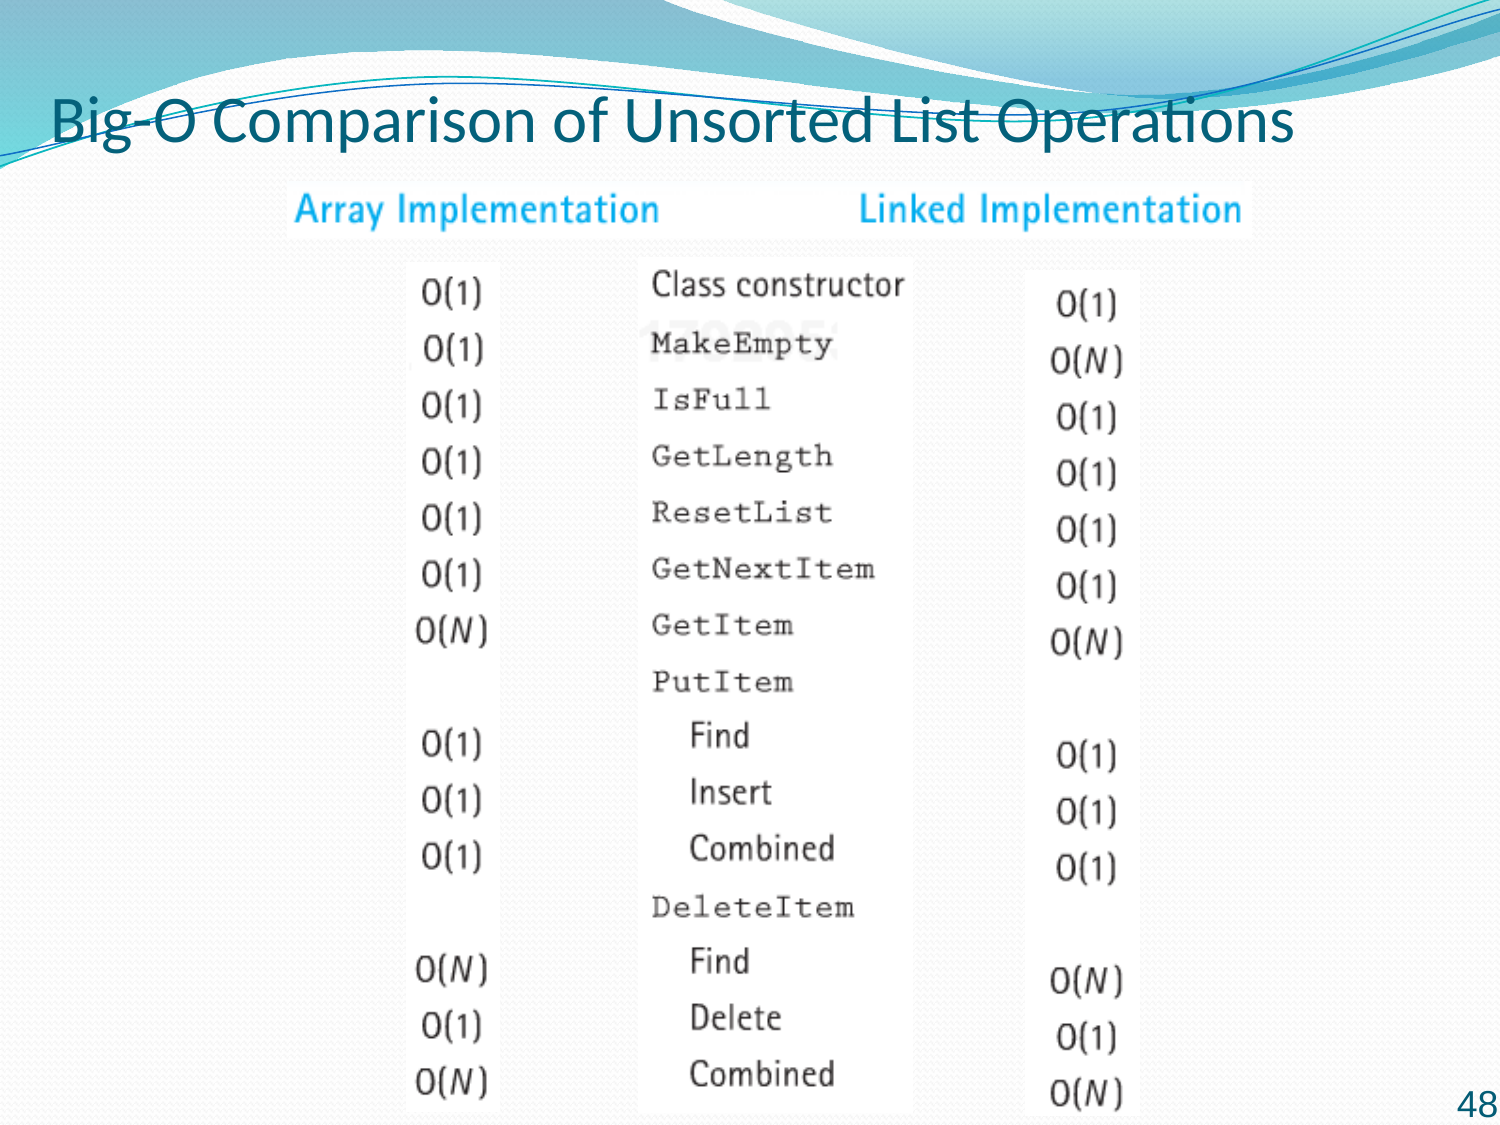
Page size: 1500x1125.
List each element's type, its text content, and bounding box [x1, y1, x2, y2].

title Big-O Comparison of Unsorted List Operations [50, 31, 1438, 157]
picture [287, 180, 1252, 238]
picture [405, 262, 501, 1113]
slide_number 48 [1185, 1050, 1499, 1125]
picture [638, 257, 913, 1113]
picture [1024, 269, 1140, 1116]
